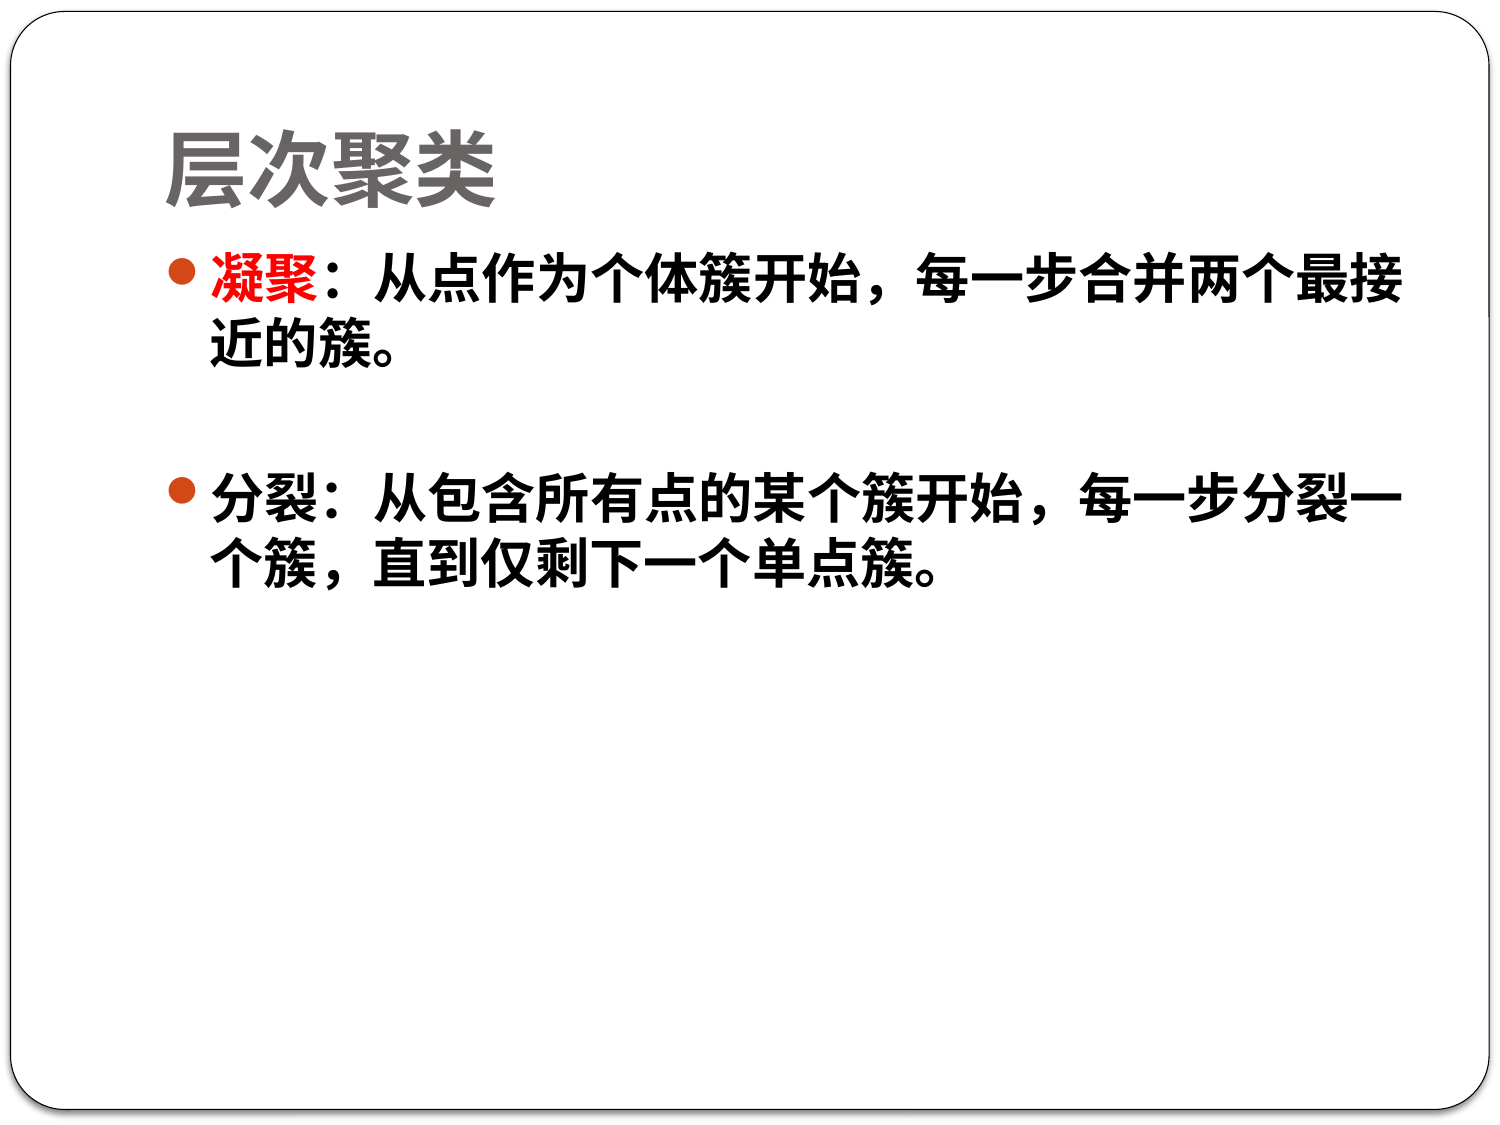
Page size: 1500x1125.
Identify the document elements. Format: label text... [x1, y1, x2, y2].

list 凝聚：从点作为个体簇开始，每一步合并两个最接近的簇。 分裂：从包含所有点的某个簇开始，每一步分裂一个簇，直到仅剩下一个单点簇。 [150, 237, 1425, 988]
title 层次聚类 [150, 45, 1425, 233]
